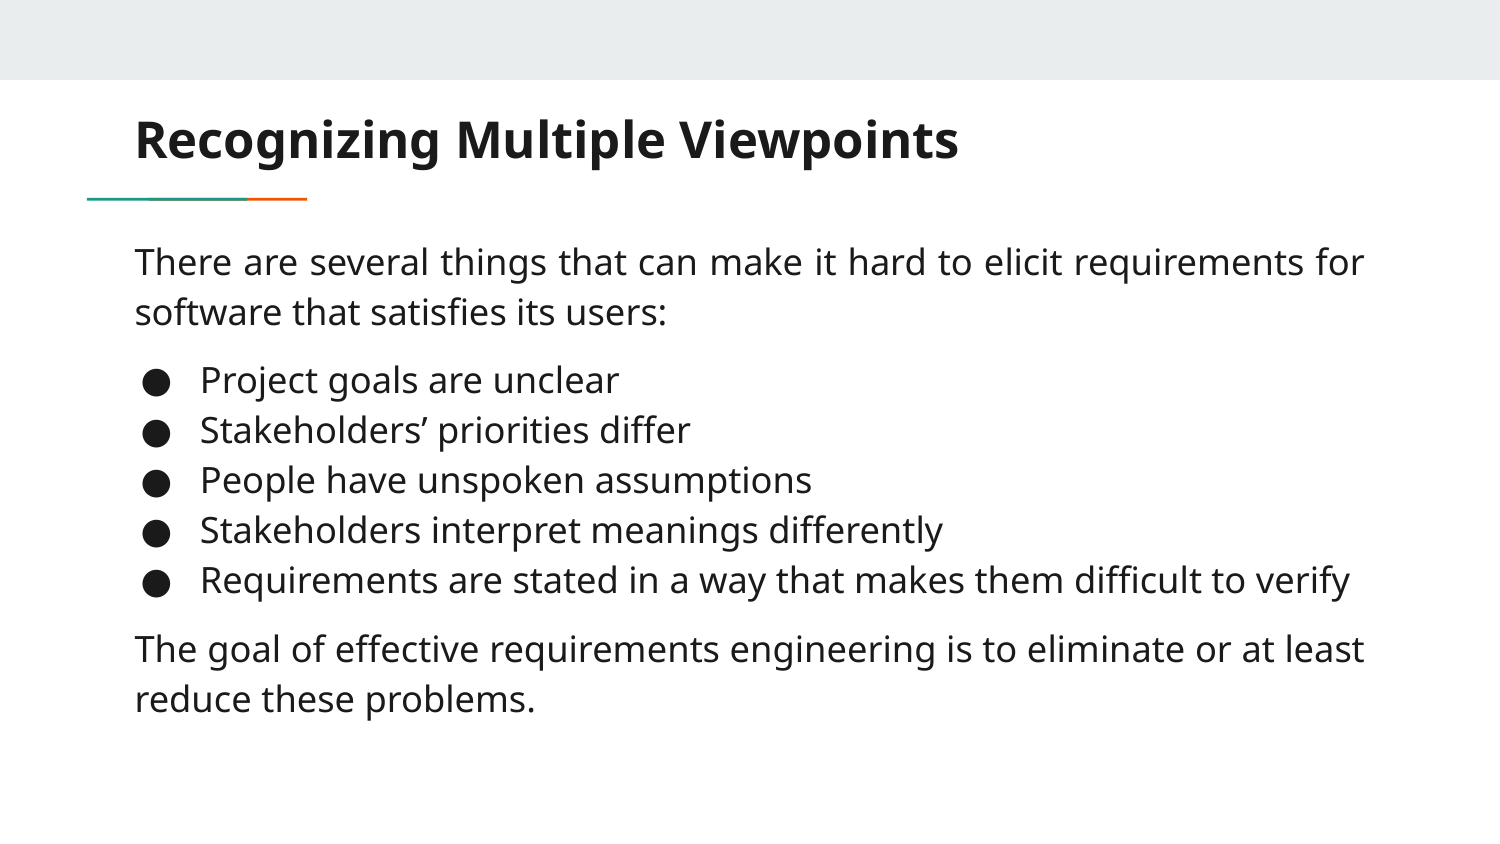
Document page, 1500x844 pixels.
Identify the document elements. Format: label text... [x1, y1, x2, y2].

title Recognizing Multiple Viewpoints [119, 92, 1381, 183]
list There are several things that can make it hard to elicit requirements for software that satisfies its users: Project goals are unclear Stakeholders’ priorities differ People have unspoken assumptions Stakeholders interpret meanings differently Requirements are stated in a way that makes them difficult to verify The goal of effective requirements engineering is to eliminate or at least reduce these problems. [119, 217, 1381, 777]
